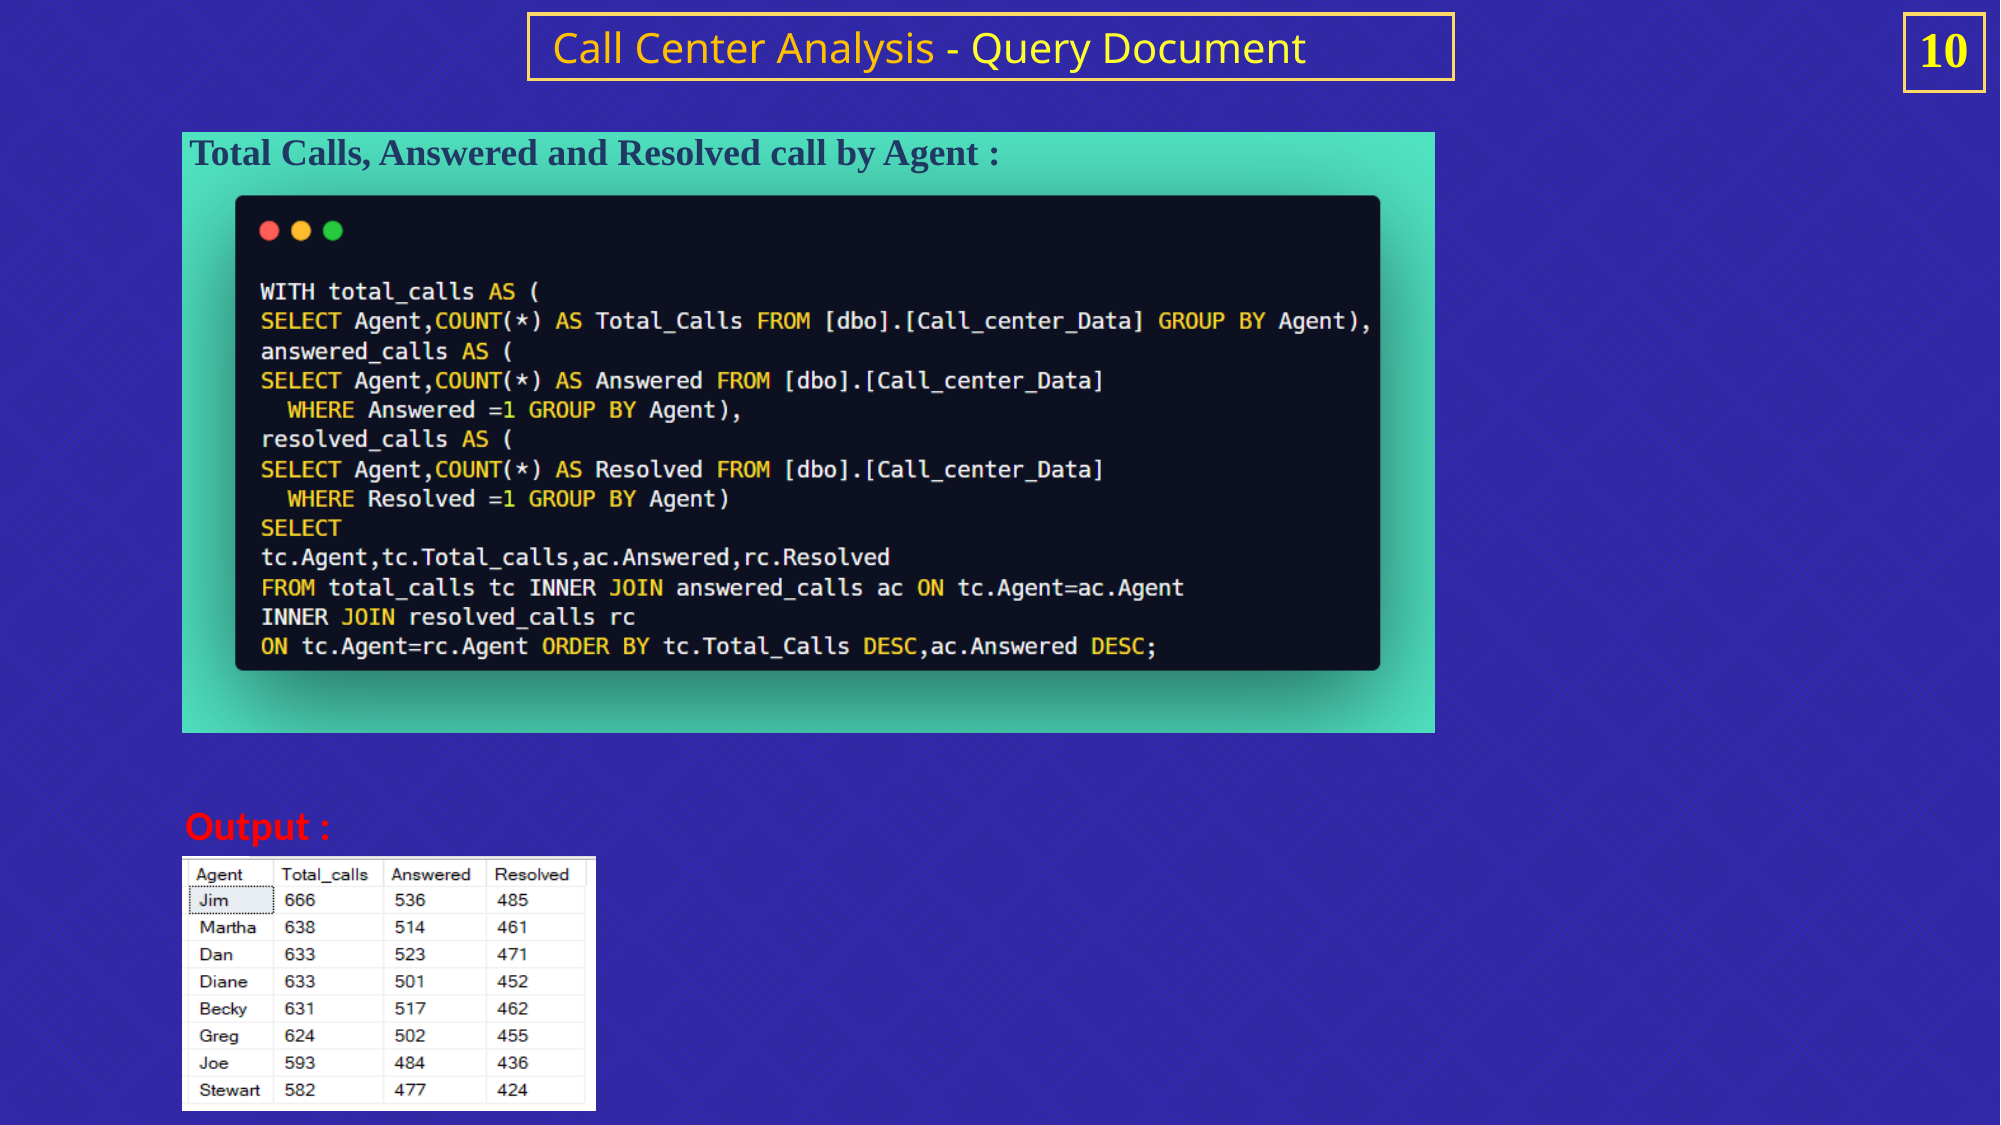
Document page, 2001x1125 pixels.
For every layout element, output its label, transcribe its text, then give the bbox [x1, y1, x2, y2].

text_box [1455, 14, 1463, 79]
text_box Total Calls, Answered and Resolved call by Agent : [174, 120, 1017, 181]
text_box [1904, 13, 1985, 92]
text_box [528, 13, 1455, 81]
text_box 10 [1904, 10, 1984, 85]
text_box Output : [170, 791, 353, 856]
picture [182, 132, 1435, 733]
picture [182, 856, 596, 1111]
